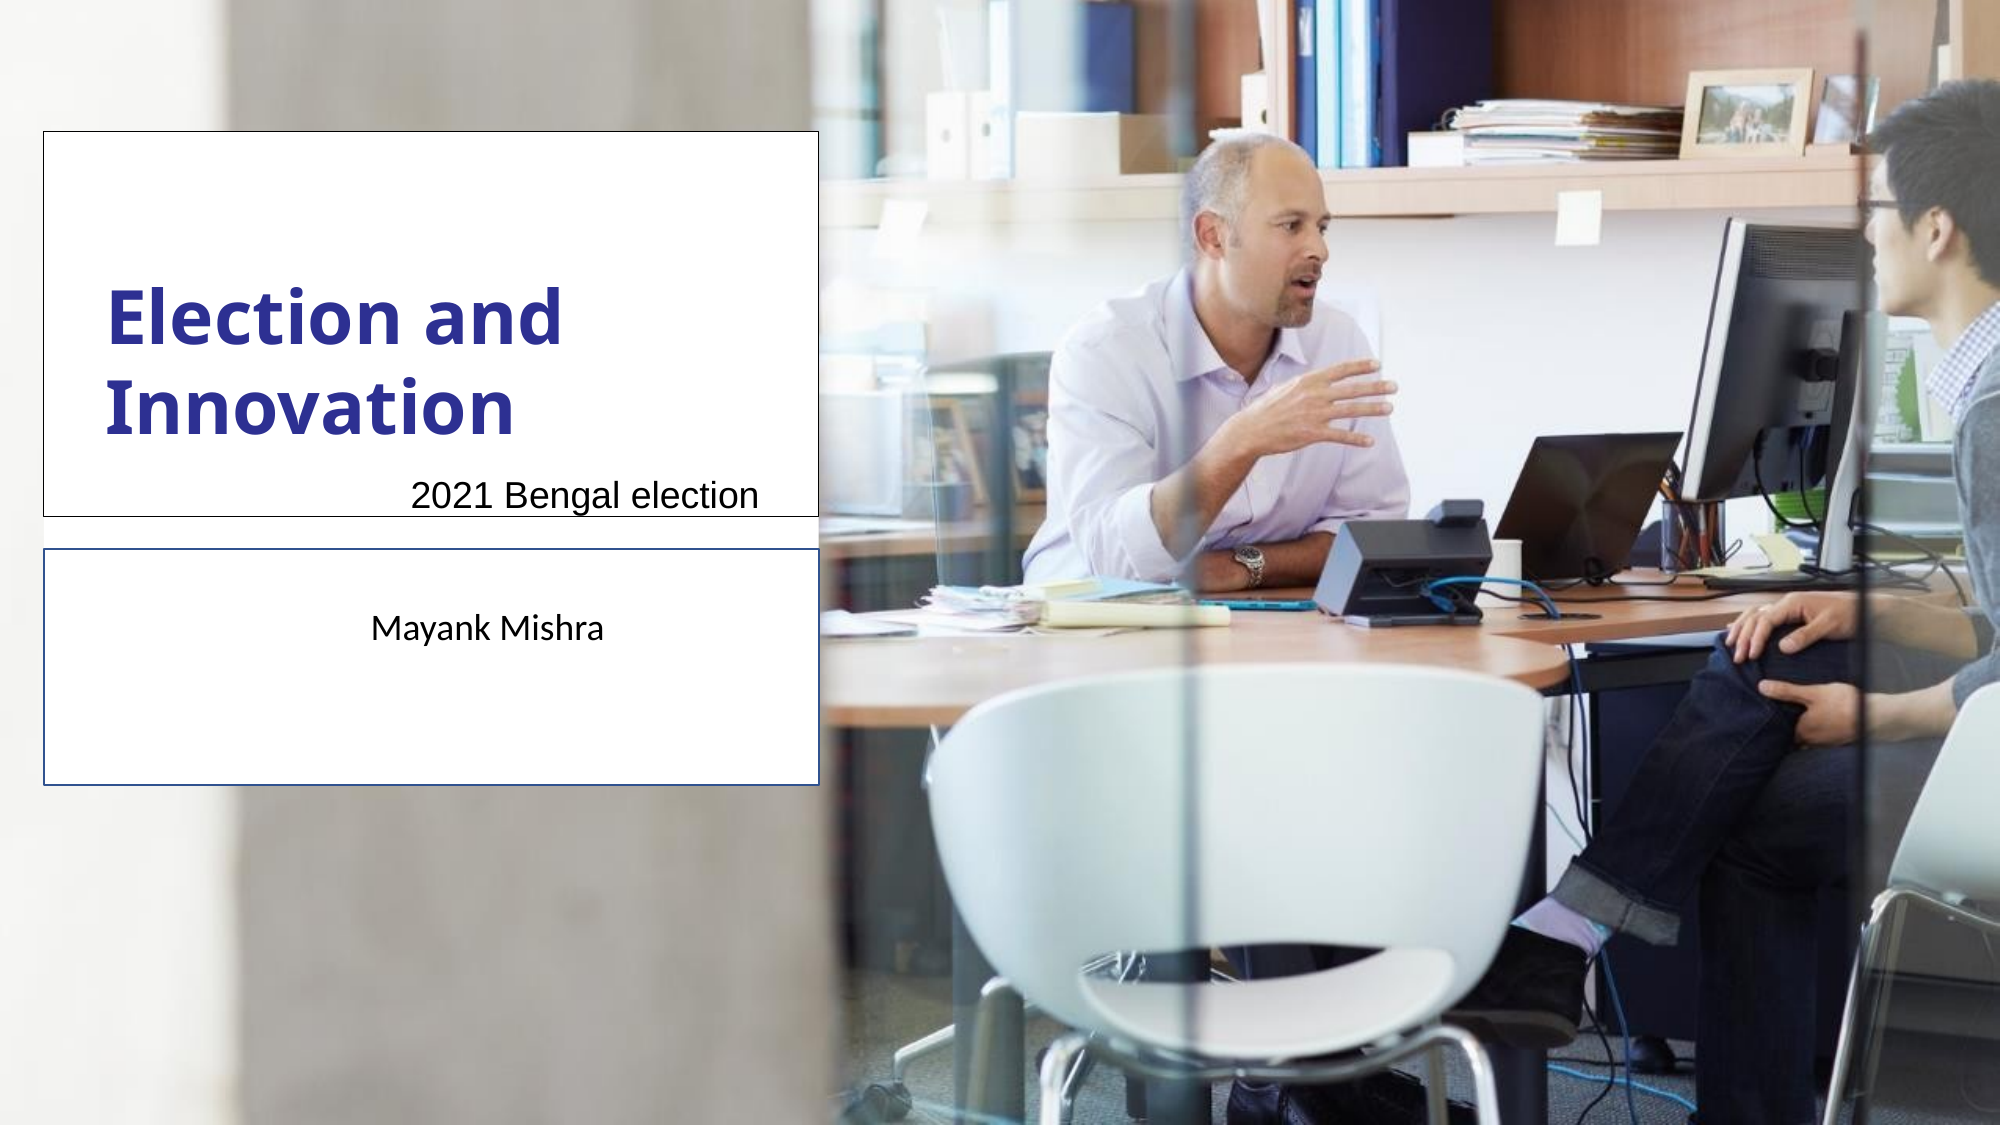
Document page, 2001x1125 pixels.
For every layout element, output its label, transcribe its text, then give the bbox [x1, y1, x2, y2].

text_box Election and Innovation 2021 Bengal election [43, 131, 819, 517]
picture [0, 0, 2000, 1125]
text_box Mayank Mishra [355, 595, 813, 656]
